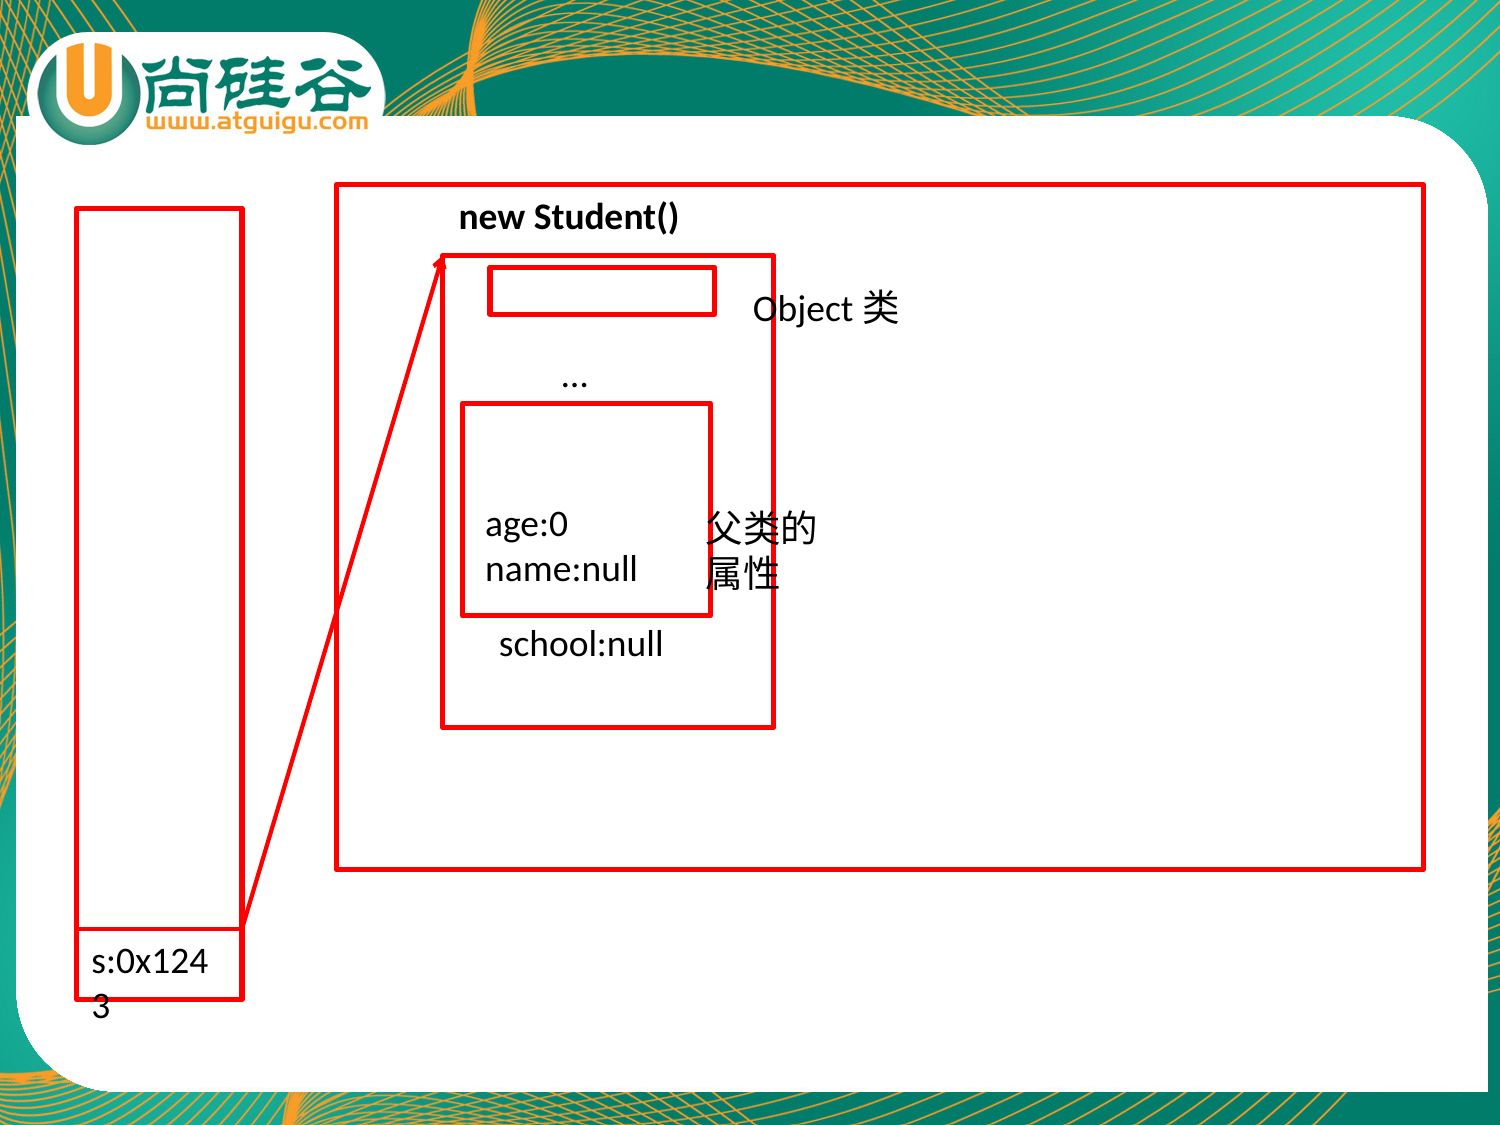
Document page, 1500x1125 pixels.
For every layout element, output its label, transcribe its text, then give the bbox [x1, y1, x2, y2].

text_box s:0x1243 [76, 935, 242, 1034]
text_box 父类的属性 [690, 497, 857, 603]
text_box school:null [484, 611, 709, 671]
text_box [241, 255, 444, 929]
text_box [488, 265, 717, 316]
text_box [441, 253, 776, 730]
text_box new Student() [443, 184, 695, 245]
text_box age:0 name:null [470, 491, 695, 597]
text_box [334, 182, 1425, 872]
text_box [75, 206, 244, 931]
text_box … [547, 342, 619, 403]
text_box [460, 401, 712, 618]
text_box Object类 [738, 276, 1022, 336]
picture [0, 0, 1500, 1125]
